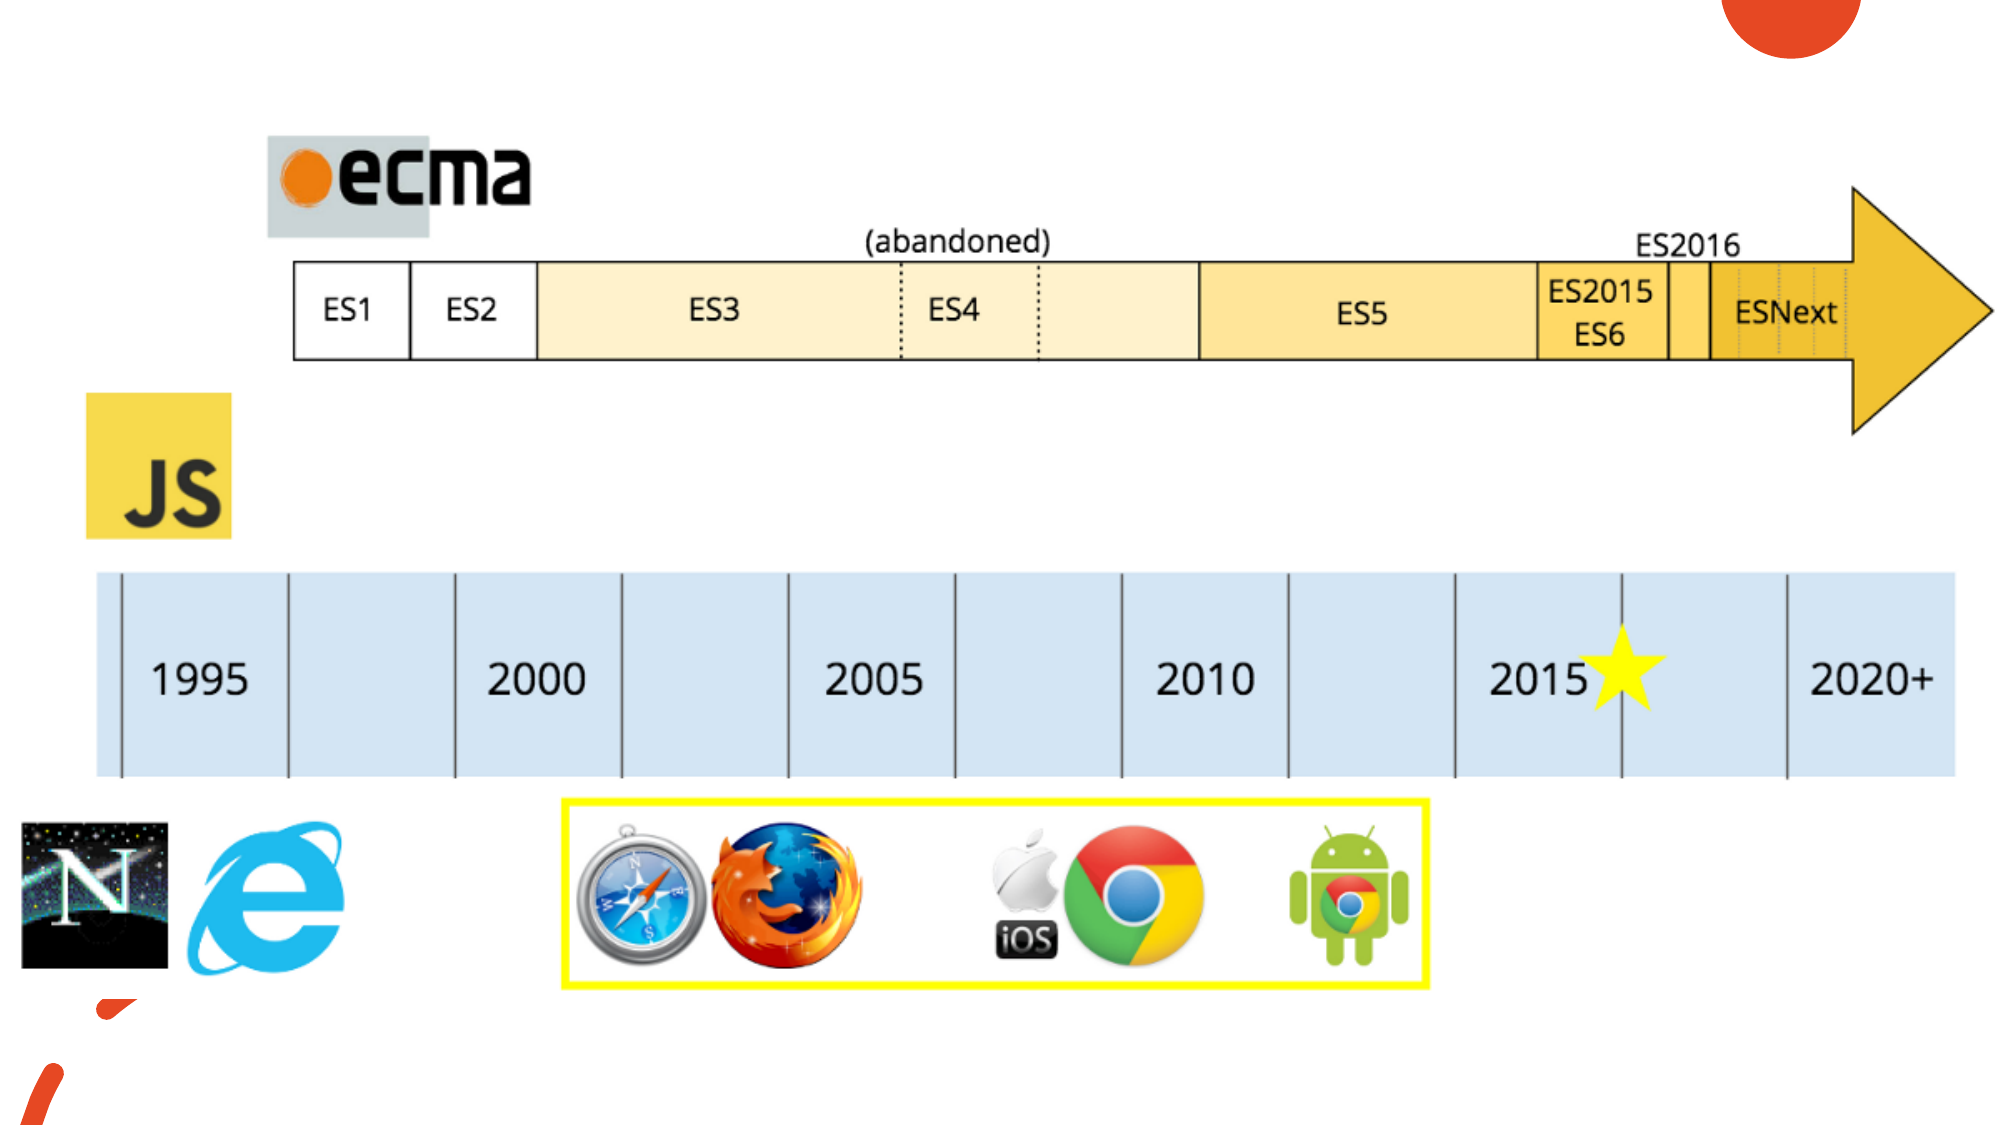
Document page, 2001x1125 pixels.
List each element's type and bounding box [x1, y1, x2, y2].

picture [0, 126, 2000, 999]
